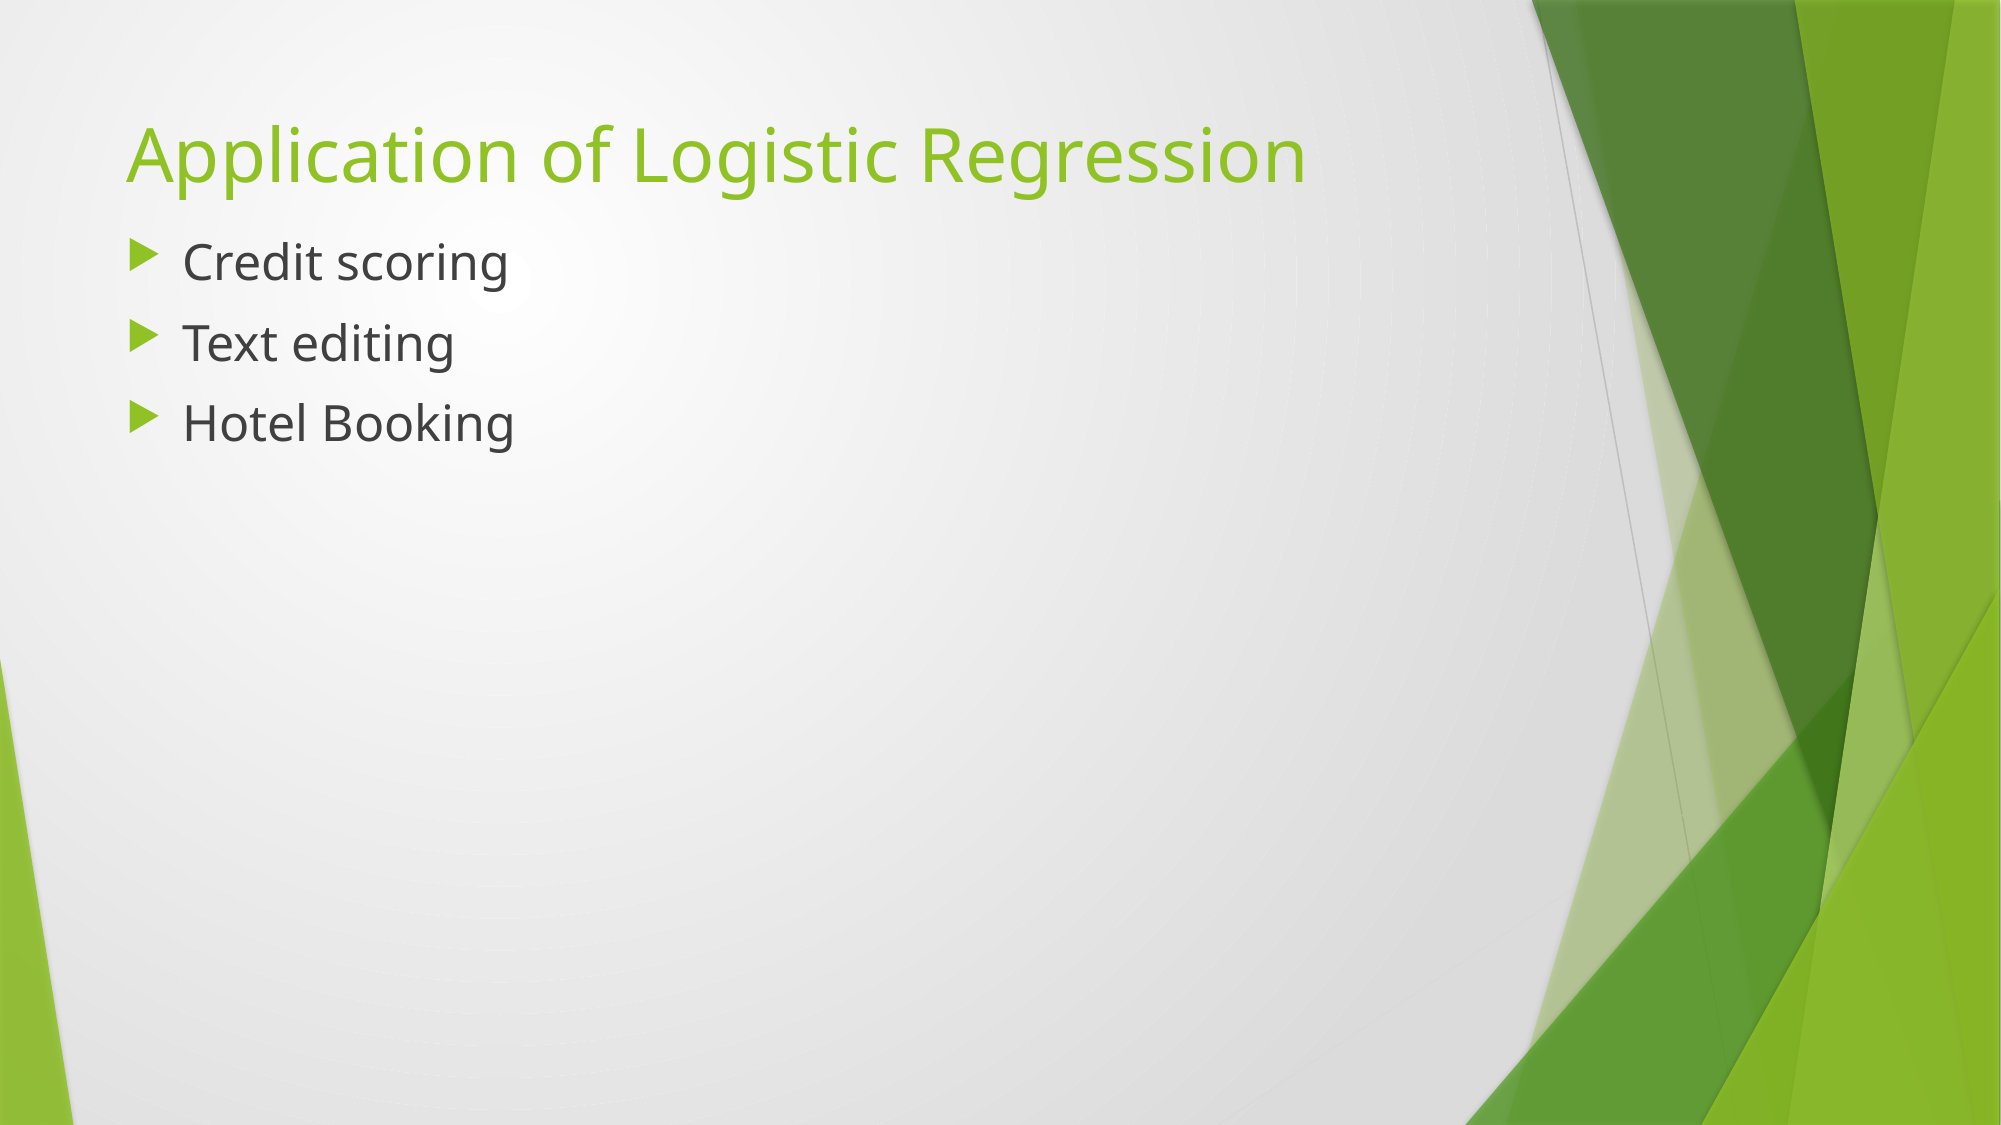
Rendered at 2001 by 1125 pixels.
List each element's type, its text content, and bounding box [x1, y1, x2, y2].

list Credit scoring Text editing Hotel Booking [111, 222, 1522, 992]
title Application of Logistic Regression [111, 99, 1522, 222]
